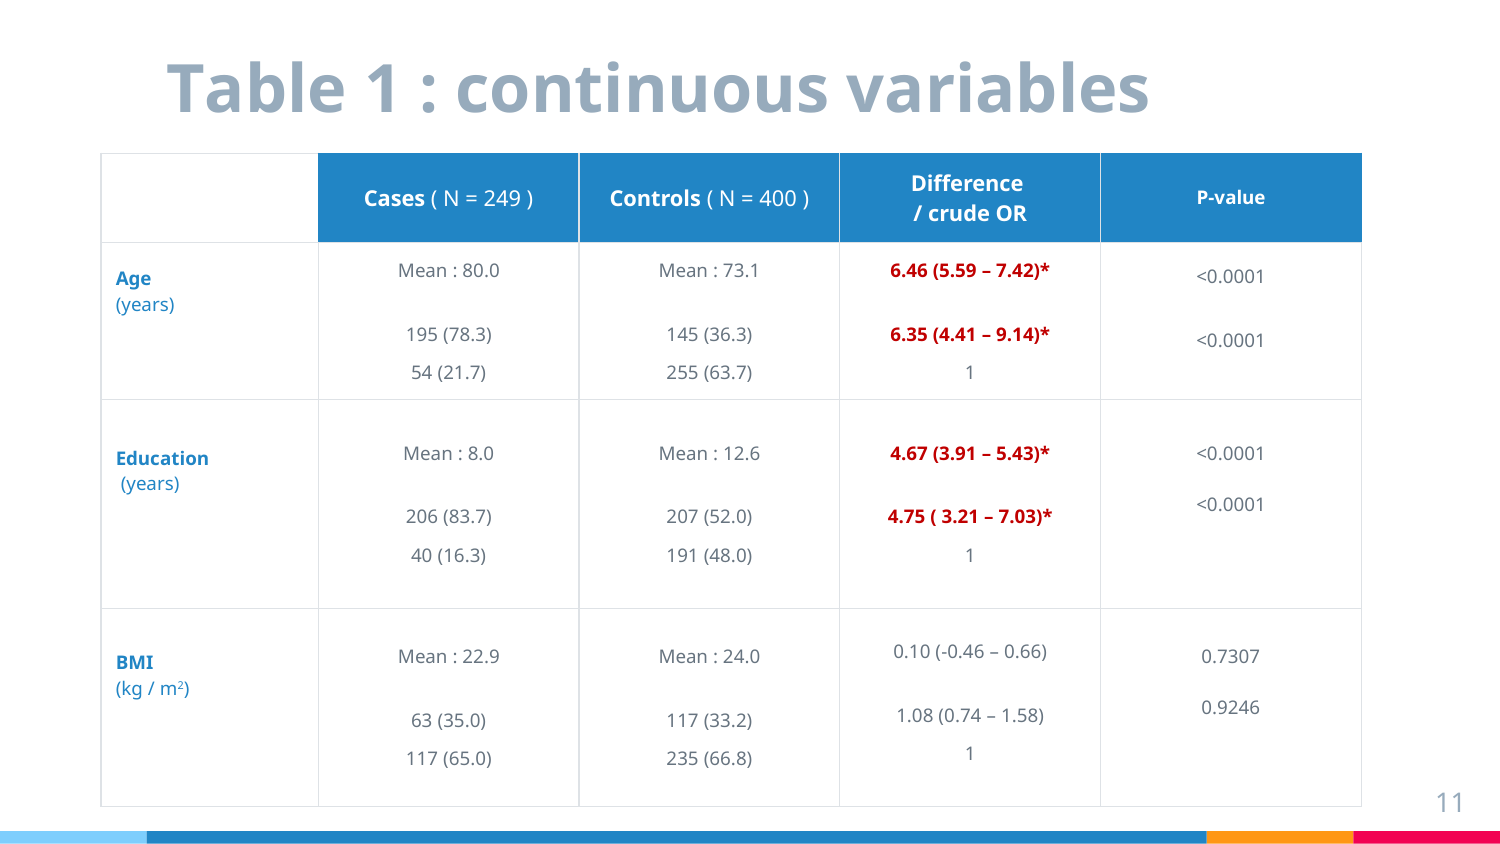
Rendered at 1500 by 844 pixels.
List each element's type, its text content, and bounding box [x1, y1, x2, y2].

title Table 1 : continuous variables [151, 0, 1212, 141]
slide_number 11 [1391, 770, 1482, 822]
